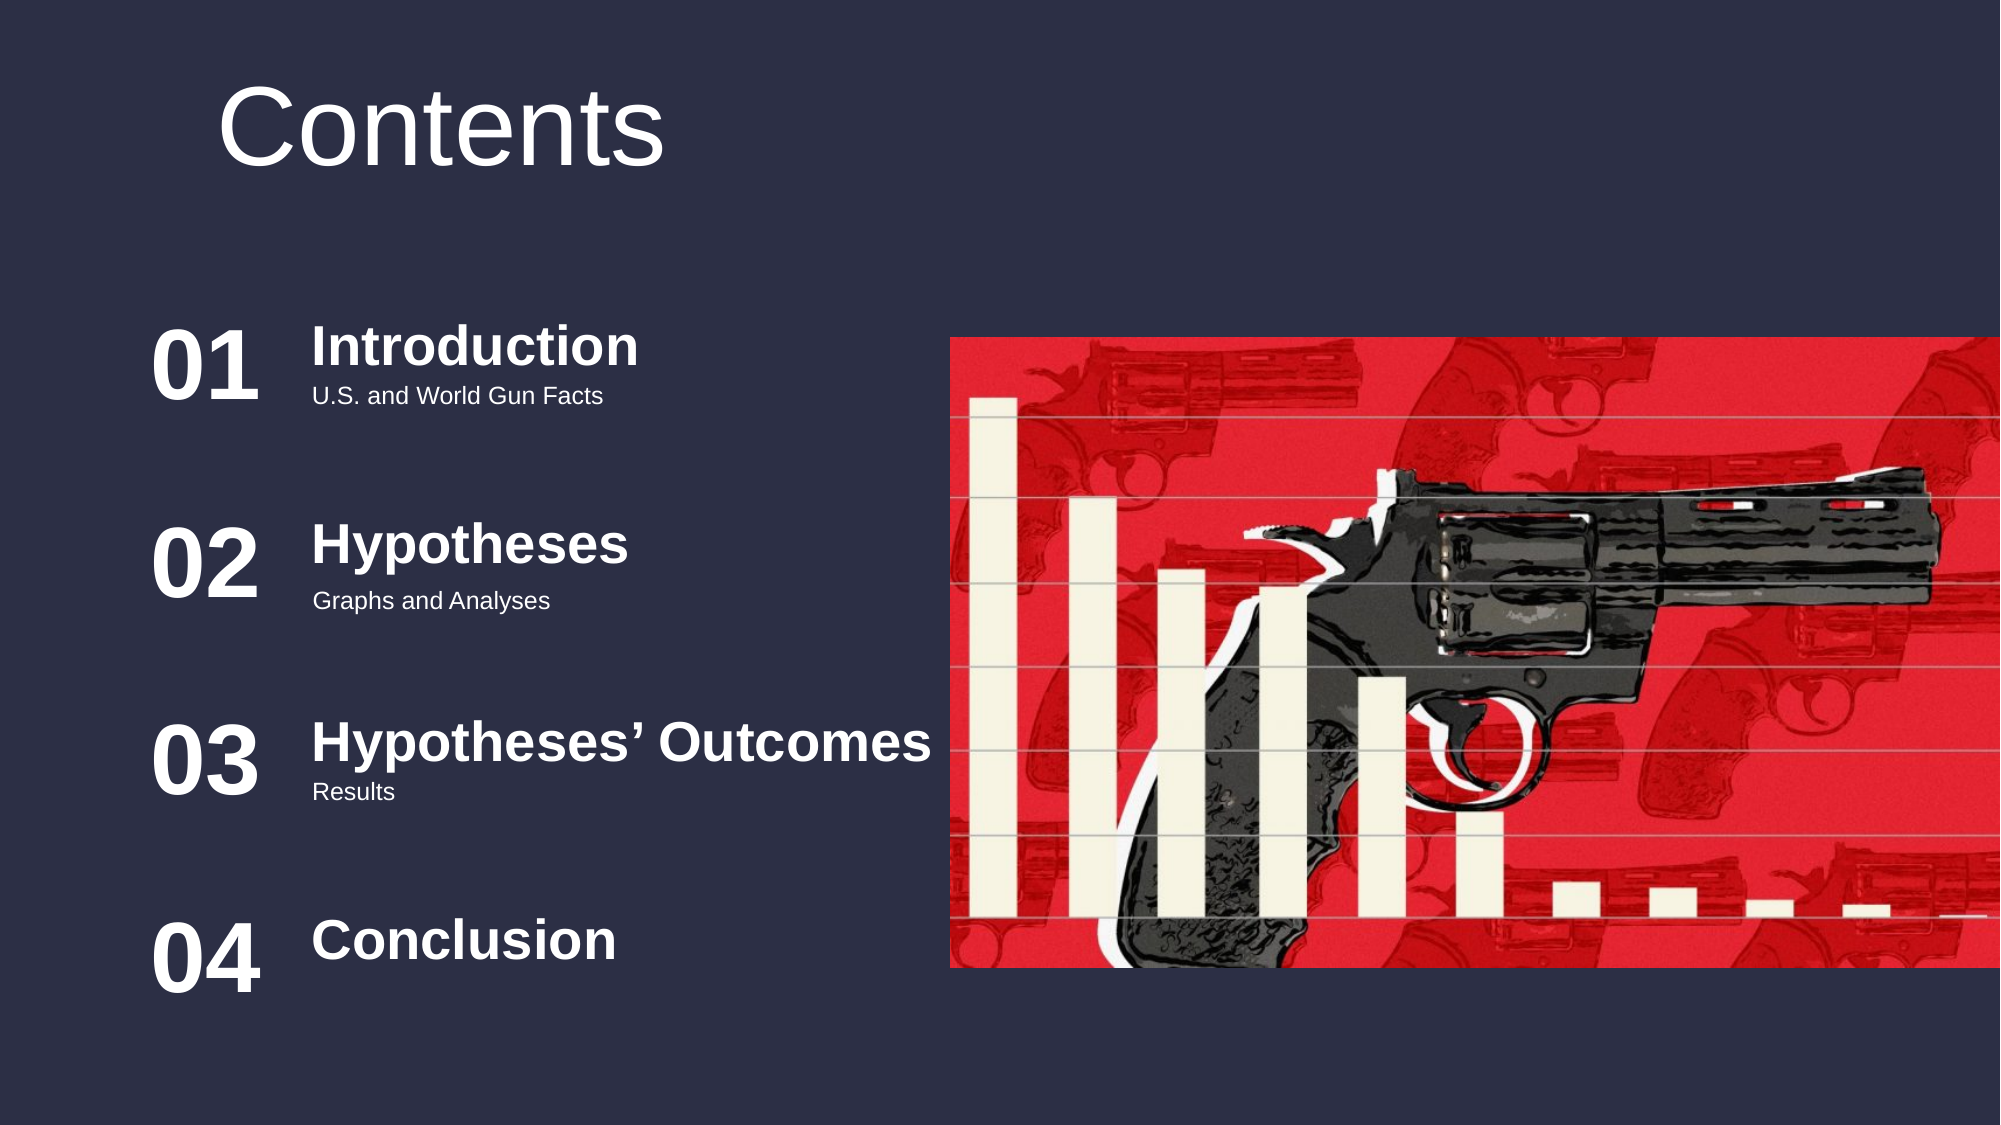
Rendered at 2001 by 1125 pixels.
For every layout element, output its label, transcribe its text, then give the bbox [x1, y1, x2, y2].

text_box Contents [201, 45, 1098, 196]
text_box 02 [126, 489, 284, 625]
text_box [293, 697, 950, 814]
text_box 04 [126, 885, 284, 1021]
text_box 03 [126, 687, 284, 823]
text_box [293, 302, 1060, 418]
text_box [293, 499, 950, 623]
text_box 01 [126, 291, 284, 427]
text_box Conclusion [293, 895, 1098, 979]
picture [950, 337, 2000, 968]
